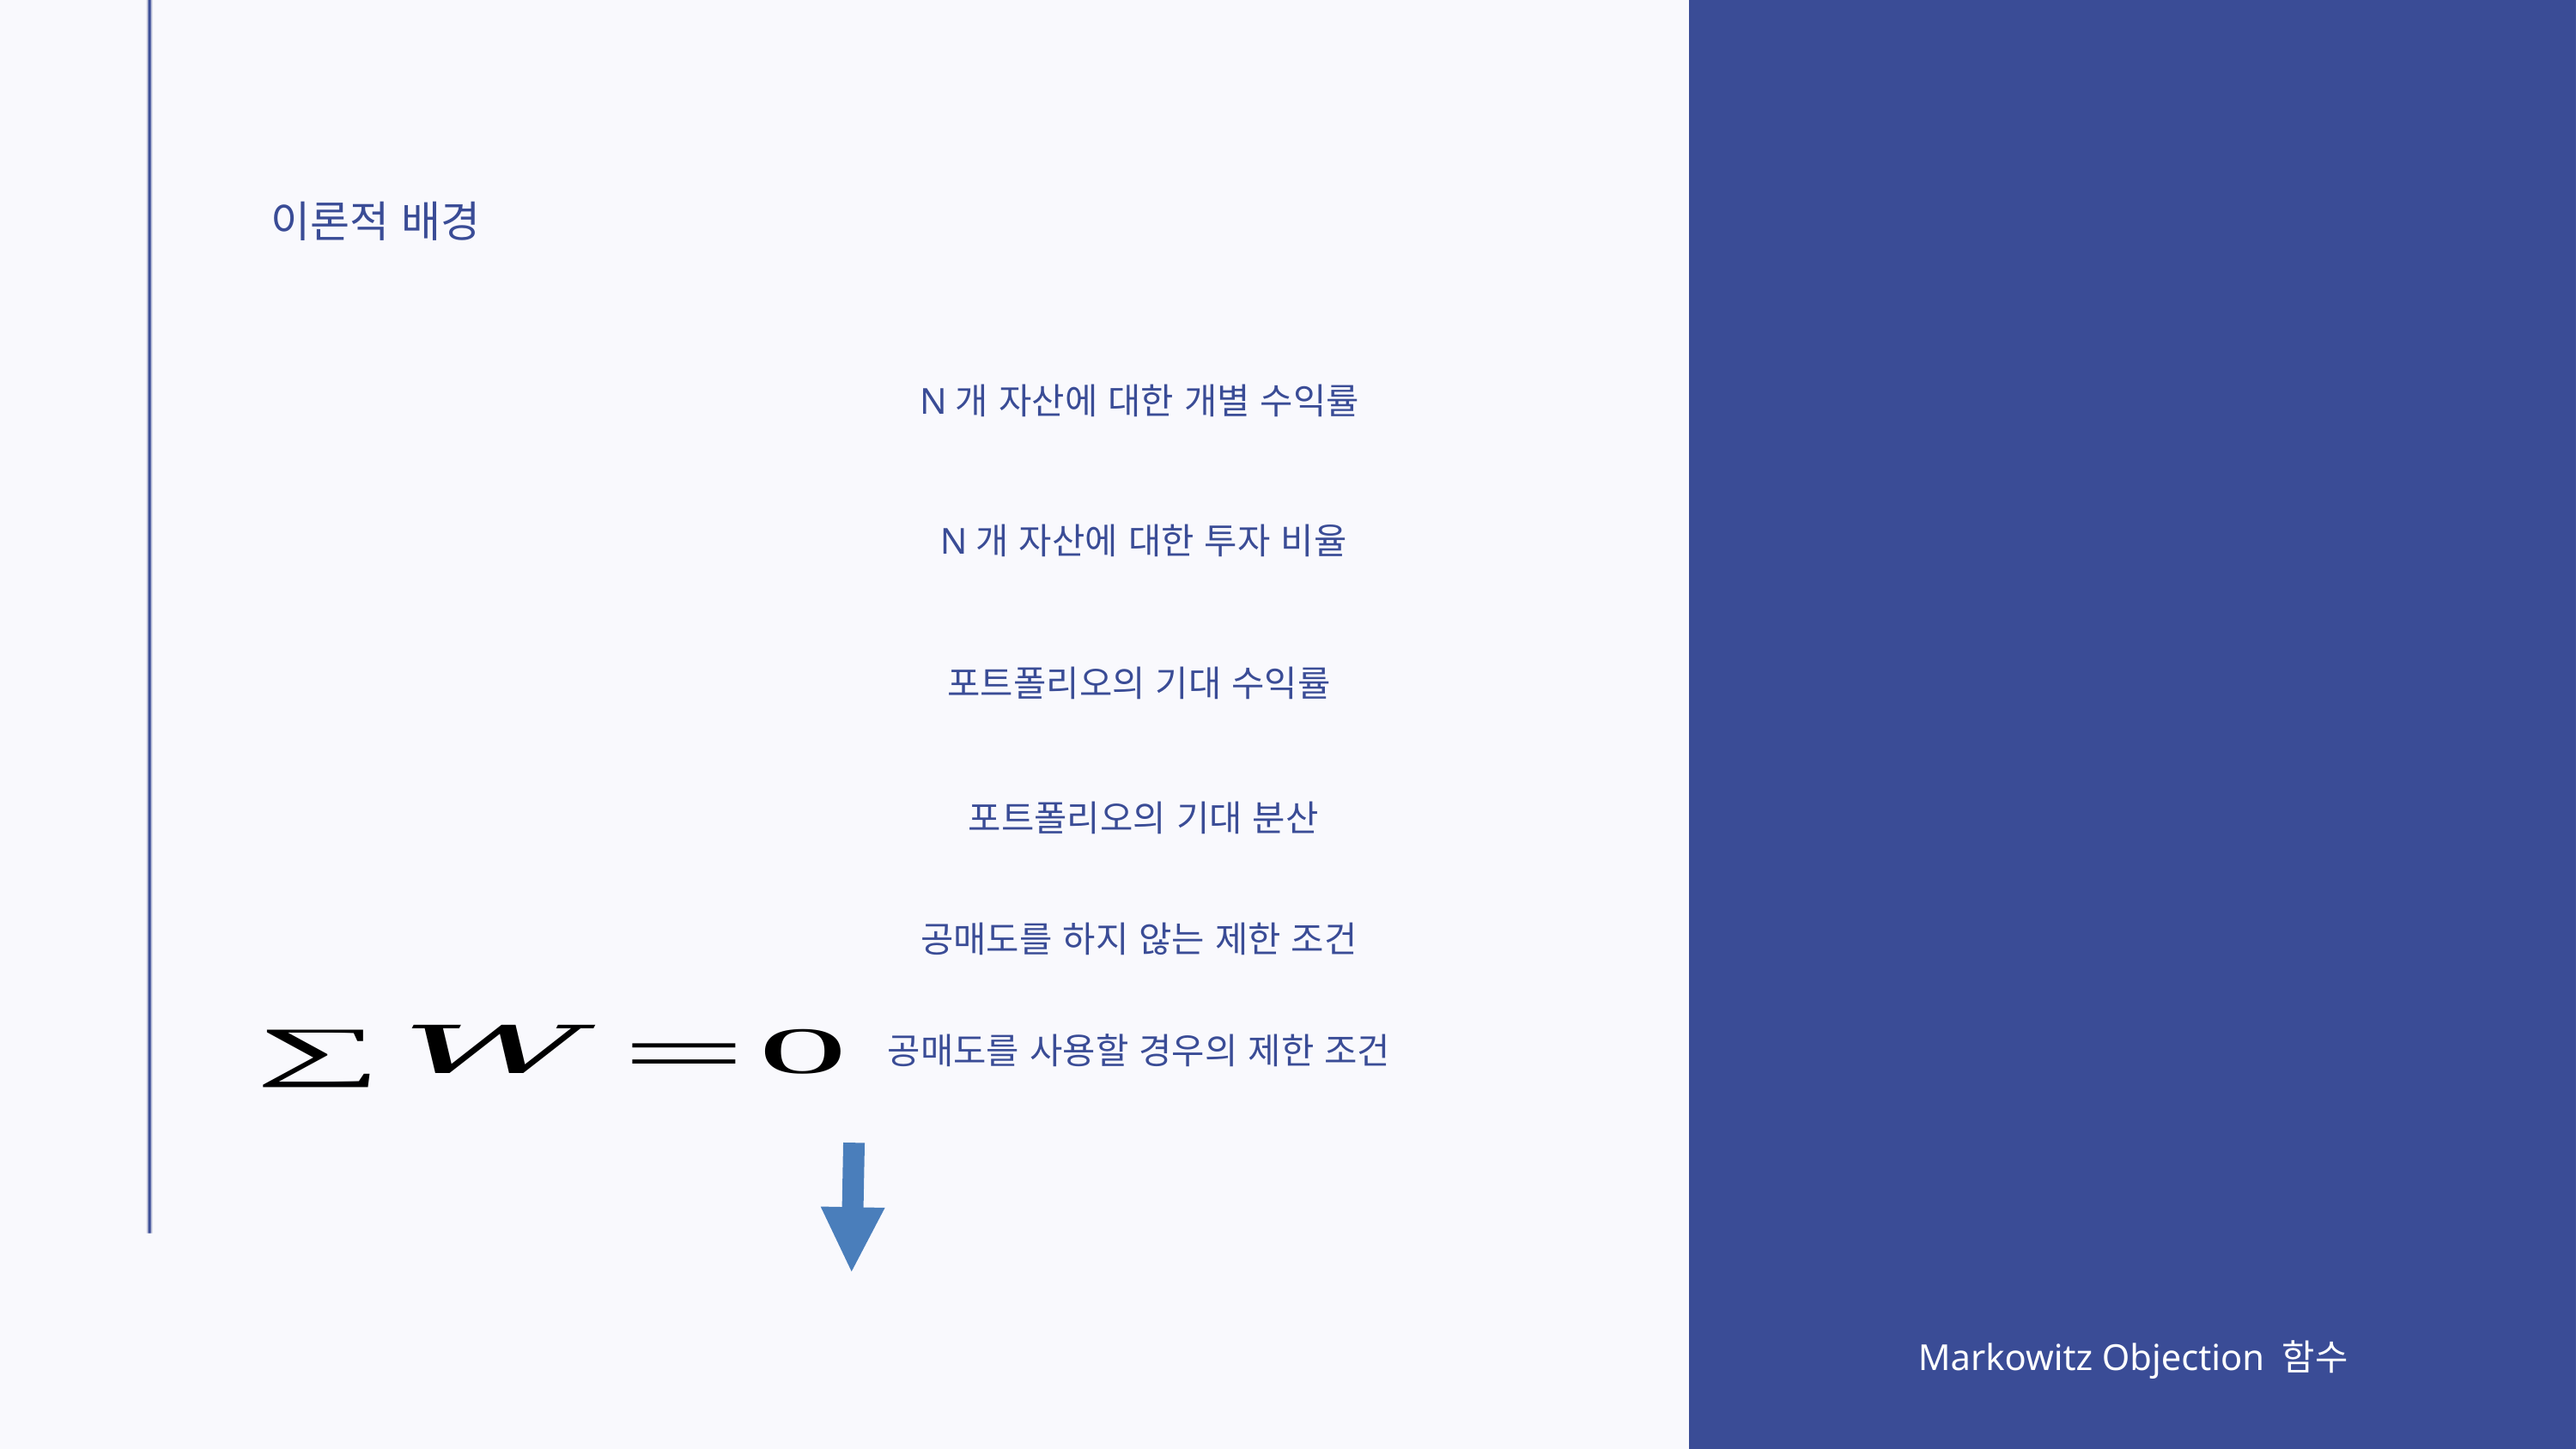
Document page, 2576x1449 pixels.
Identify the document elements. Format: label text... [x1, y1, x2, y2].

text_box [0, 596, 781, 609]
text_box 공매도를 사용할 경우의 제한 조건 [851, 1022, 1427, 1078]
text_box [1689, 0, 2576, 1449]
text_box 포트폴리오의 기대 수익률 [851, 654, 1427, 711]
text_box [851, 1142, 854, 1272]
picture [143, 0, 155, 596]
text_box 포트폴리오의 기대 분산 [855, 789, 1431, 845]
text_box 공매도를 하지 않는 제한 조건 [851, 910, 1427, 966]
text_box 이론적 배경 [246, 187, 505, 252]
text_box N개 자산에 대한 개별 수익률 [852, 372, 1427, 428]
text_box N개 자산에 대한 투자 비율 [855, 512, 1431, 567]
picture [143, 609, 155, 1233]
